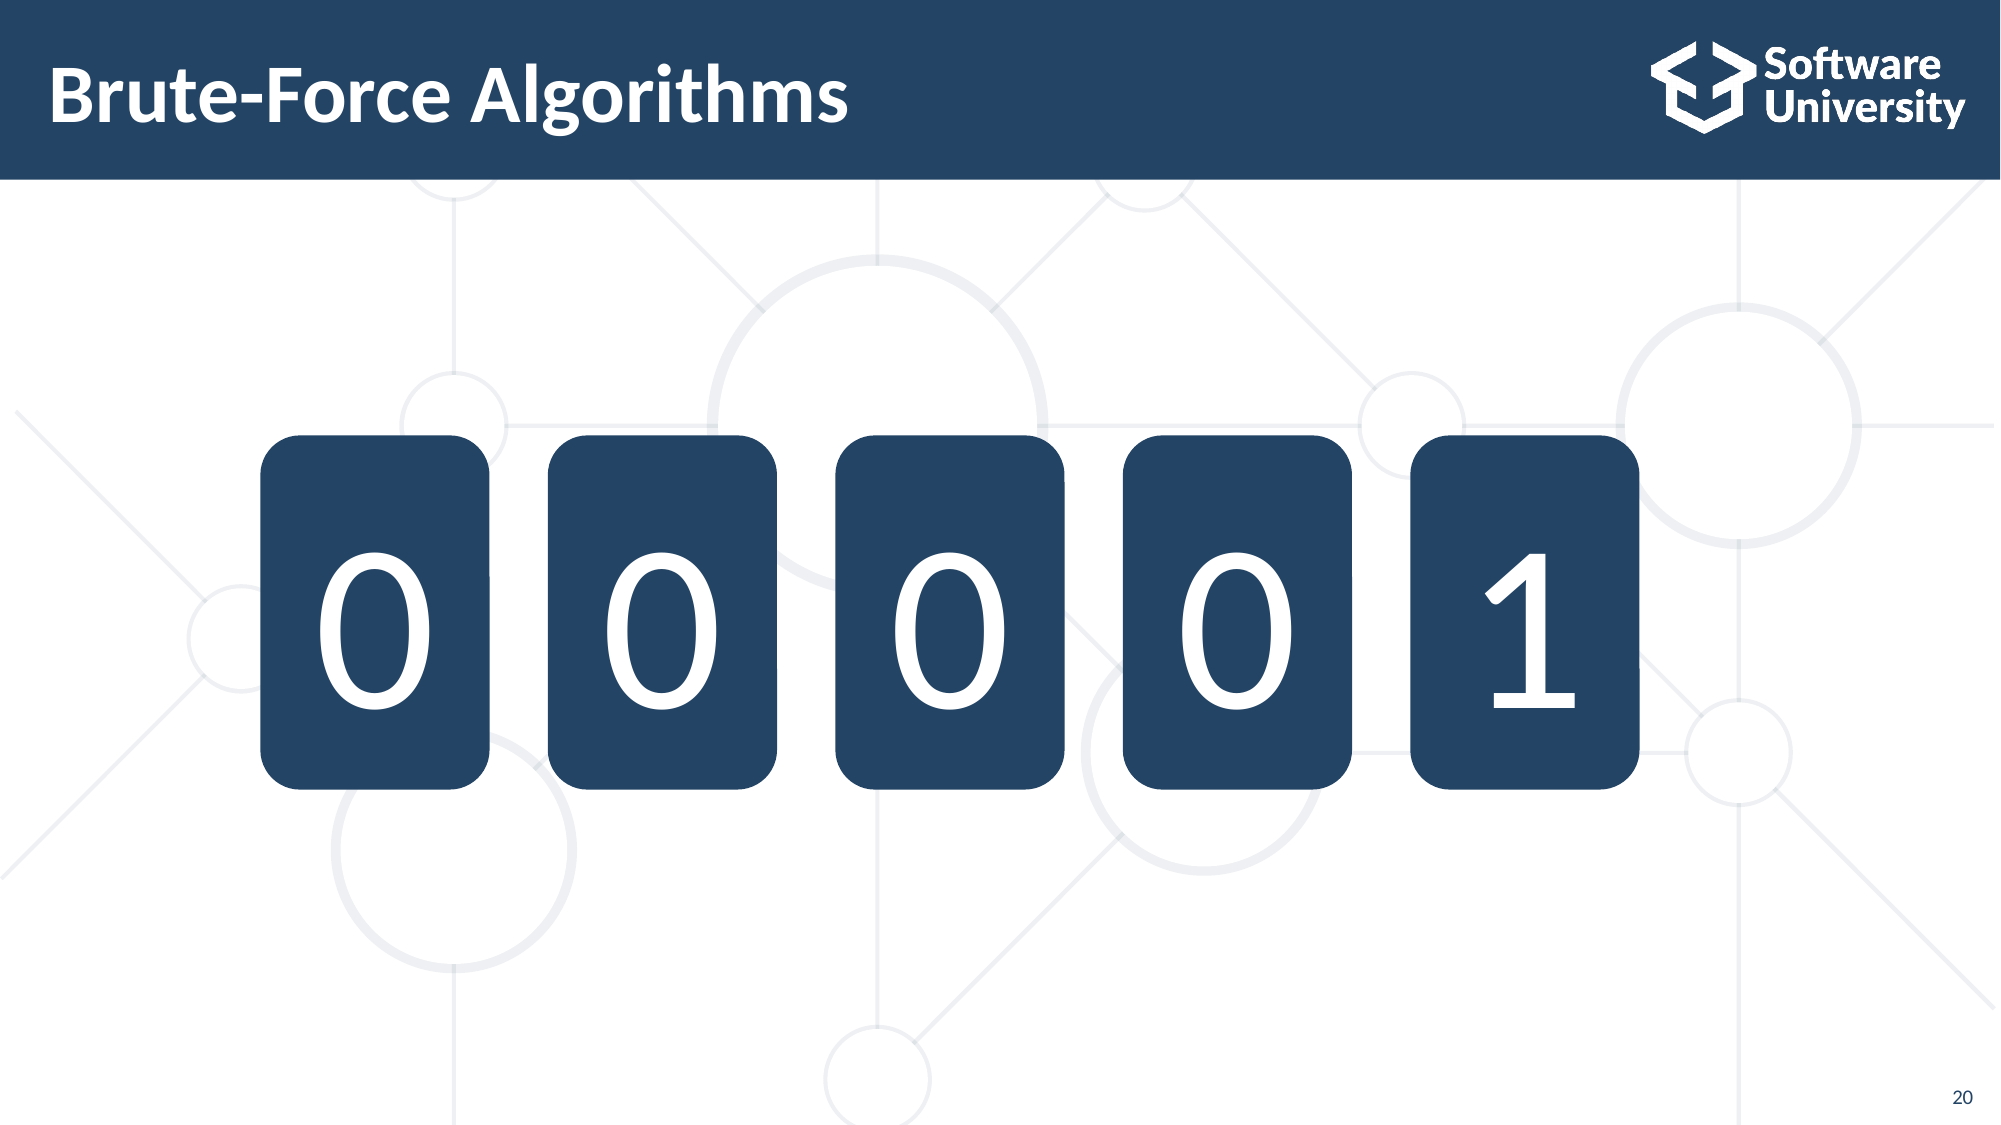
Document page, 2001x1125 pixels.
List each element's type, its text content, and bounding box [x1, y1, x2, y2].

text_box 0 [1122, 435, 1353, 790]
text_box 0 [547, 435, 778, 790]
picture [1651, 41, 1966, 134]
title Brute-Force Algorithms [31, 16, 1625, 162]
text_box 0 [835, 435, 1065, 790]
slide_number 20 [1927, 1067, 1989, 1117]
text_box 1 [1410, 435, 1640, 790]
text_box 0 [260, 435, 490, 790]
